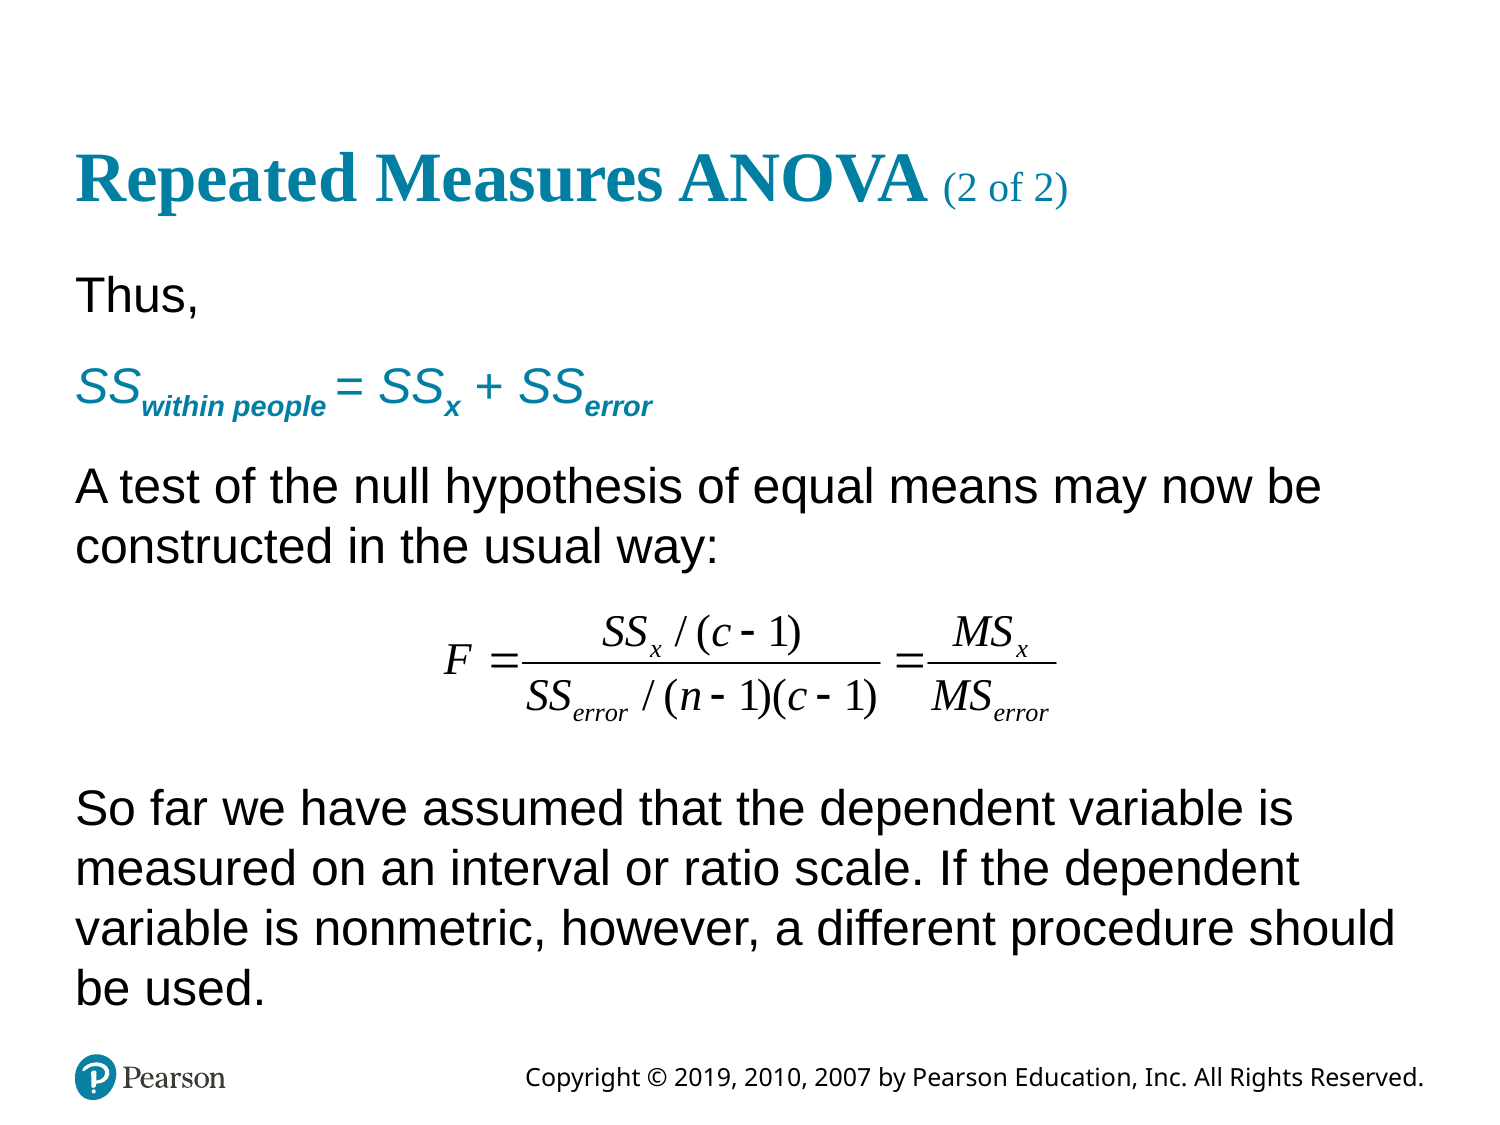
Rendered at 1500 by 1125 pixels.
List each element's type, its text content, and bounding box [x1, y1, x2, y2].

list So far we have assumed that the dependent variable is measured on an interval or ratio scale. If the dependent variable is nonmetric, however, a different procedure should be used. [75, 774, 1425, 1025]
title Repeated Measures ANOVA (2 of 2) [75, 35, 1425, 216]
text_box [435, 602, 1065, 732]
list Thus, SSwithin people = SSx + SSerror A test of the null hypothesis of equal means may now be constructed in the usual way: [75, 262, 1425, 575]
